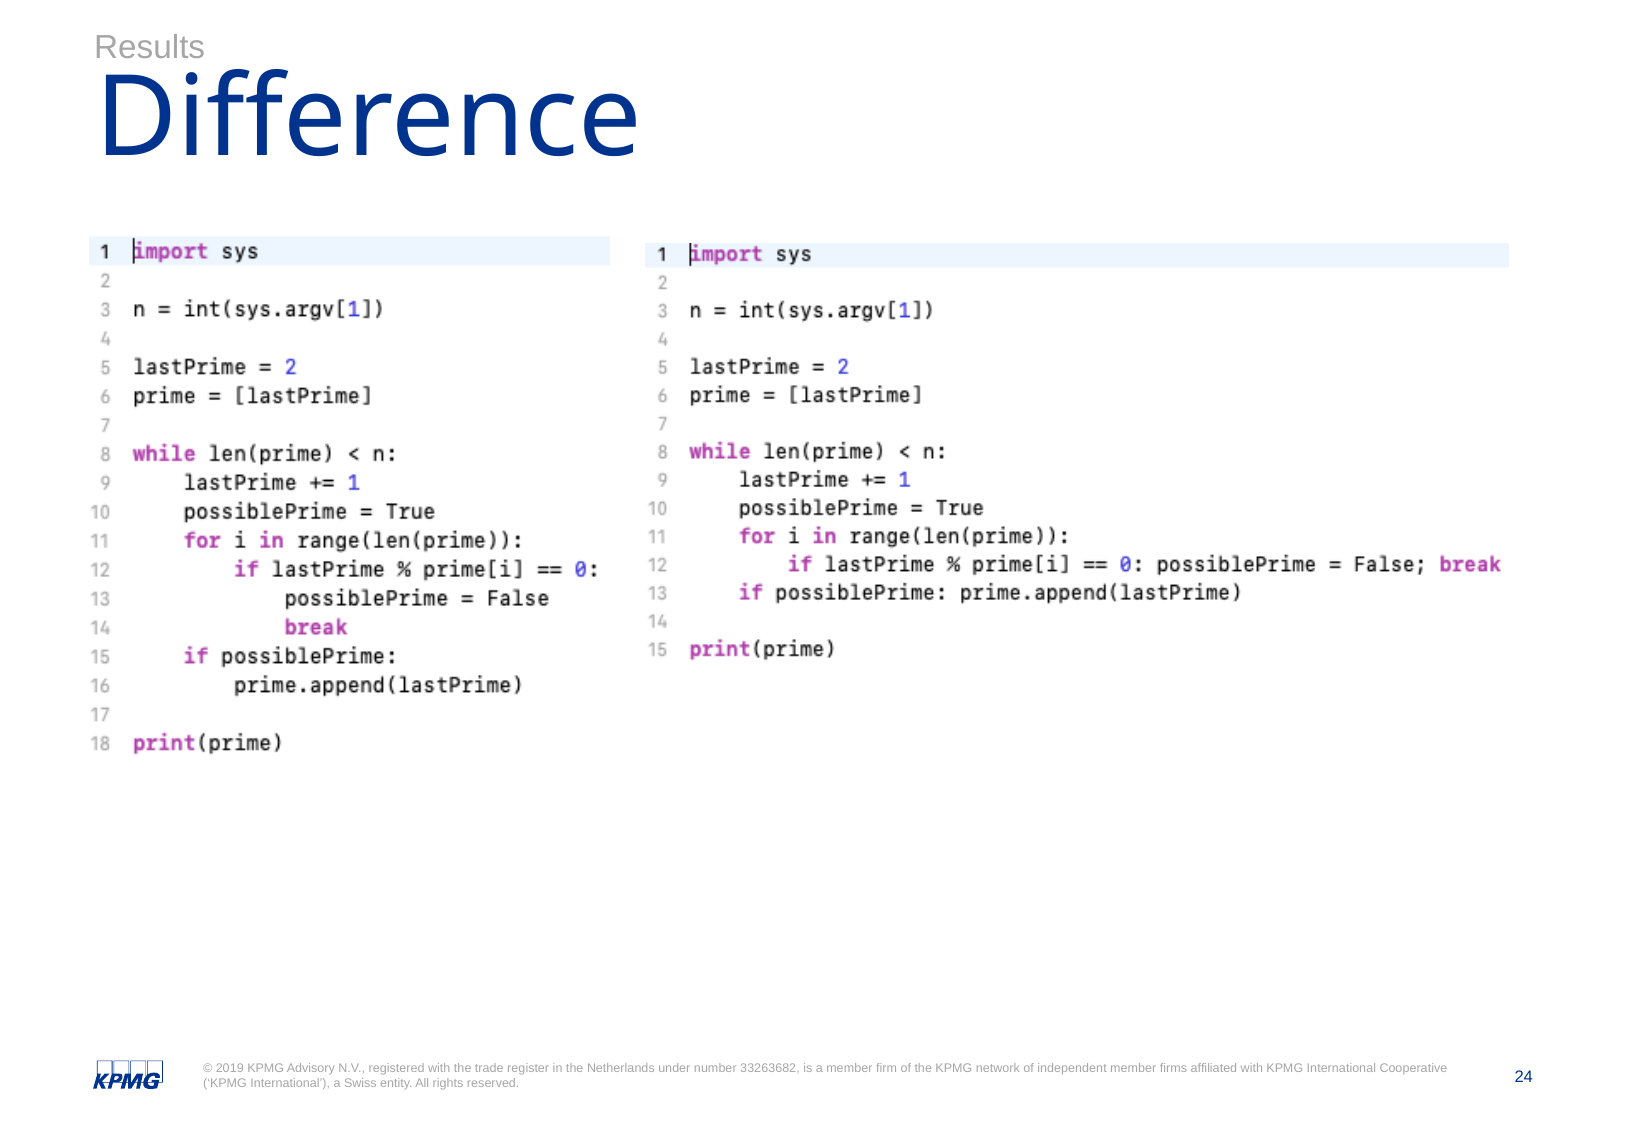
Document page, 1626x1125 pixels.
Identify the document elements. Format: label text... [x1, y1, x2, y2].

picture [645, 243, 1509, 663]
title Difference [89, 74, 1534, 194]
list Results [88, 29, 1534, 71]
picture [89, 235, 610, 759]
